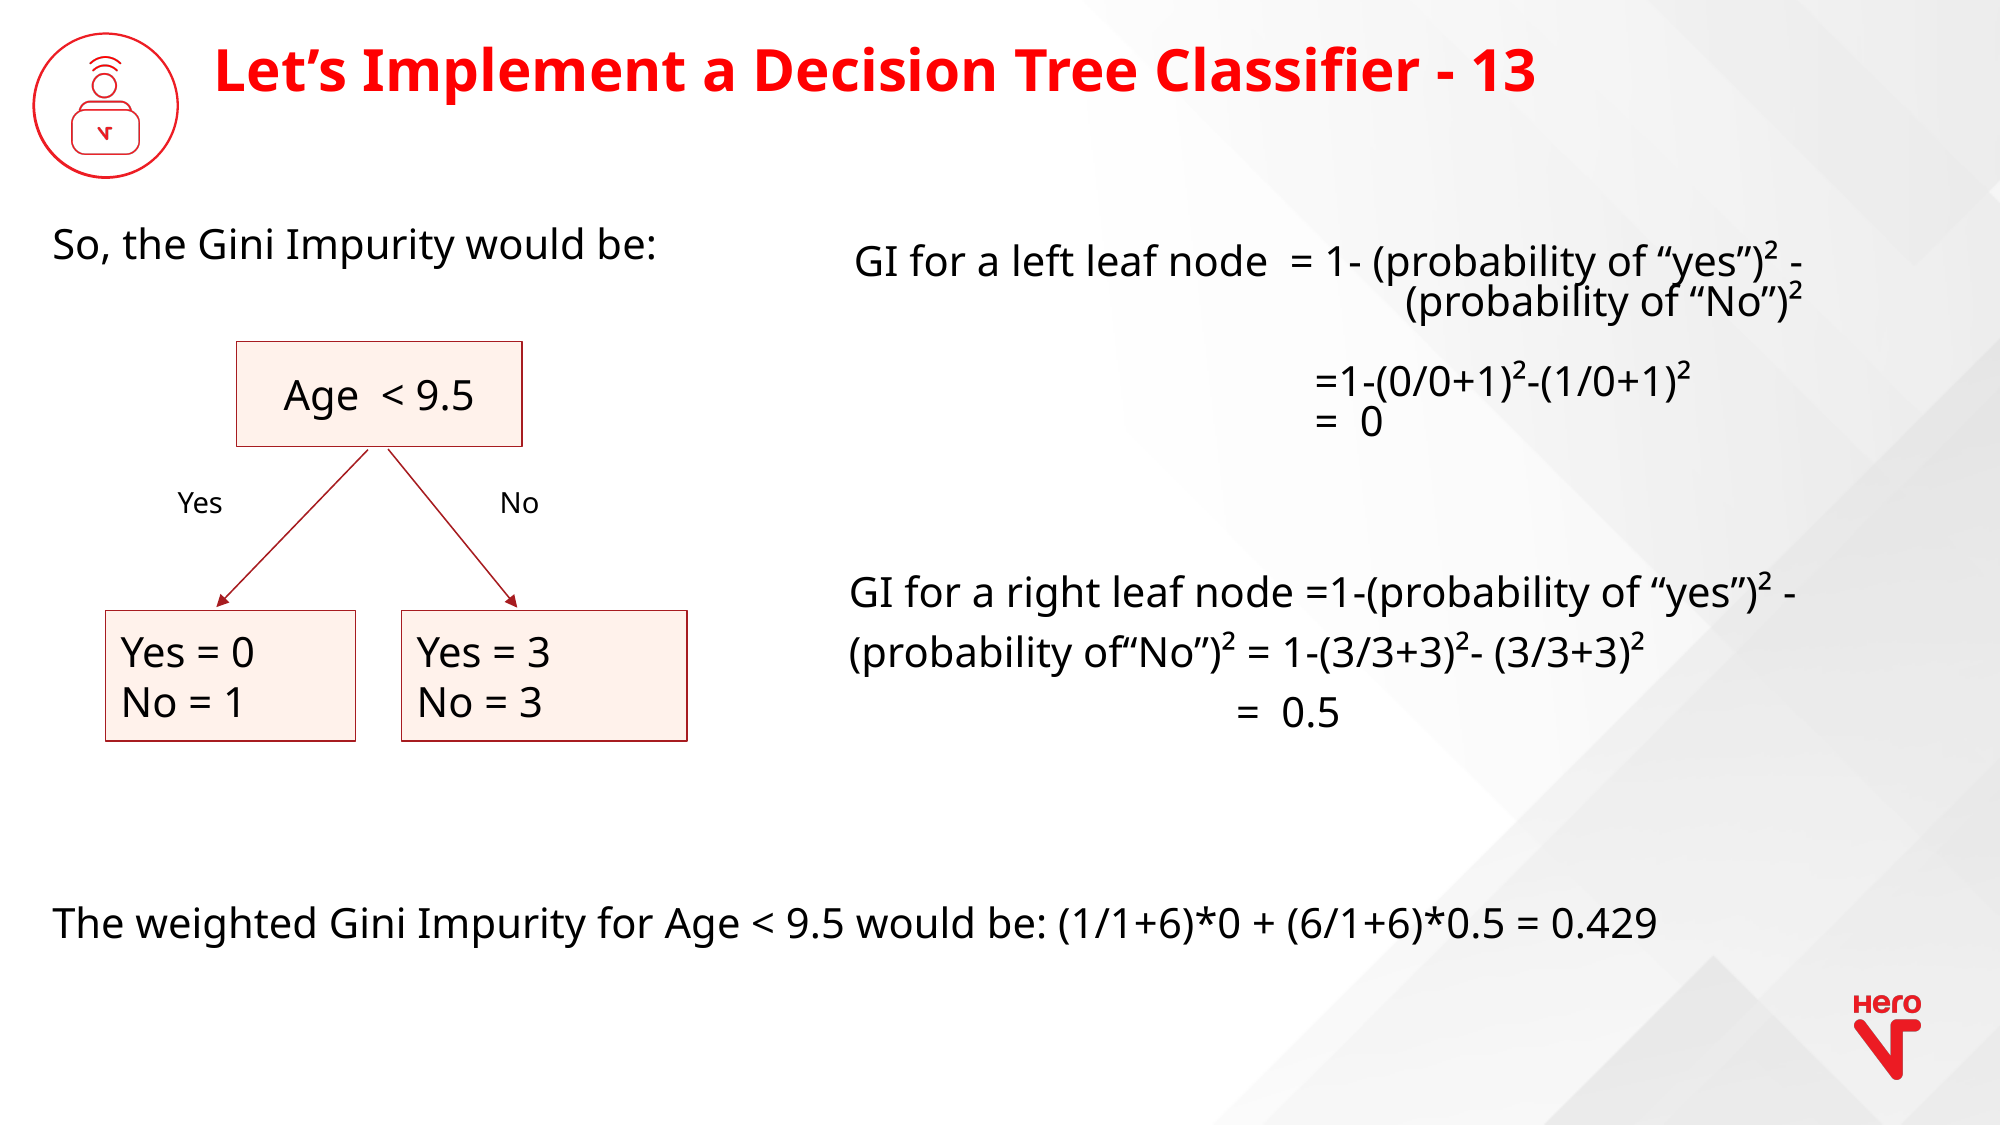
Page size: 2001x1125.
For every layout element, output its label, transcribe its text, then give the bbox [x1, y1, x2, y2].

text_box No [67, 0, 2000, 1125]
text_box So, the Gini Impurity would be: [37, 202, 1963, 283]
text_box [105, 341, 688, 742]
text_box GI for a left leaf node = 1- (probability of “yes”)² - (probability of “No”)² =1-(0/0+1)²-(1/0+1)² = 0 [826, 229, 1819, 474]
text_box Let’s Implement a Decision Tree Classifier - 13 [198, 18, 1877, 119]
picture [71, 56, 140, 155]
text_box GI for a right leaf node =1-(probability of “yes”)² - (probability of“No”)² = 1-(3/3+3)²- (3/3+3)² = 0.5 [834, 541, 1963, 702]
picture [1854, 995, 1921, 1080]
text_box The weighted Gini Impurity for Age < 9.5 would be: (1/1+6)*0 + (6/1+6)*0.5 = 0.429 [37, 881, 1963, 962]
